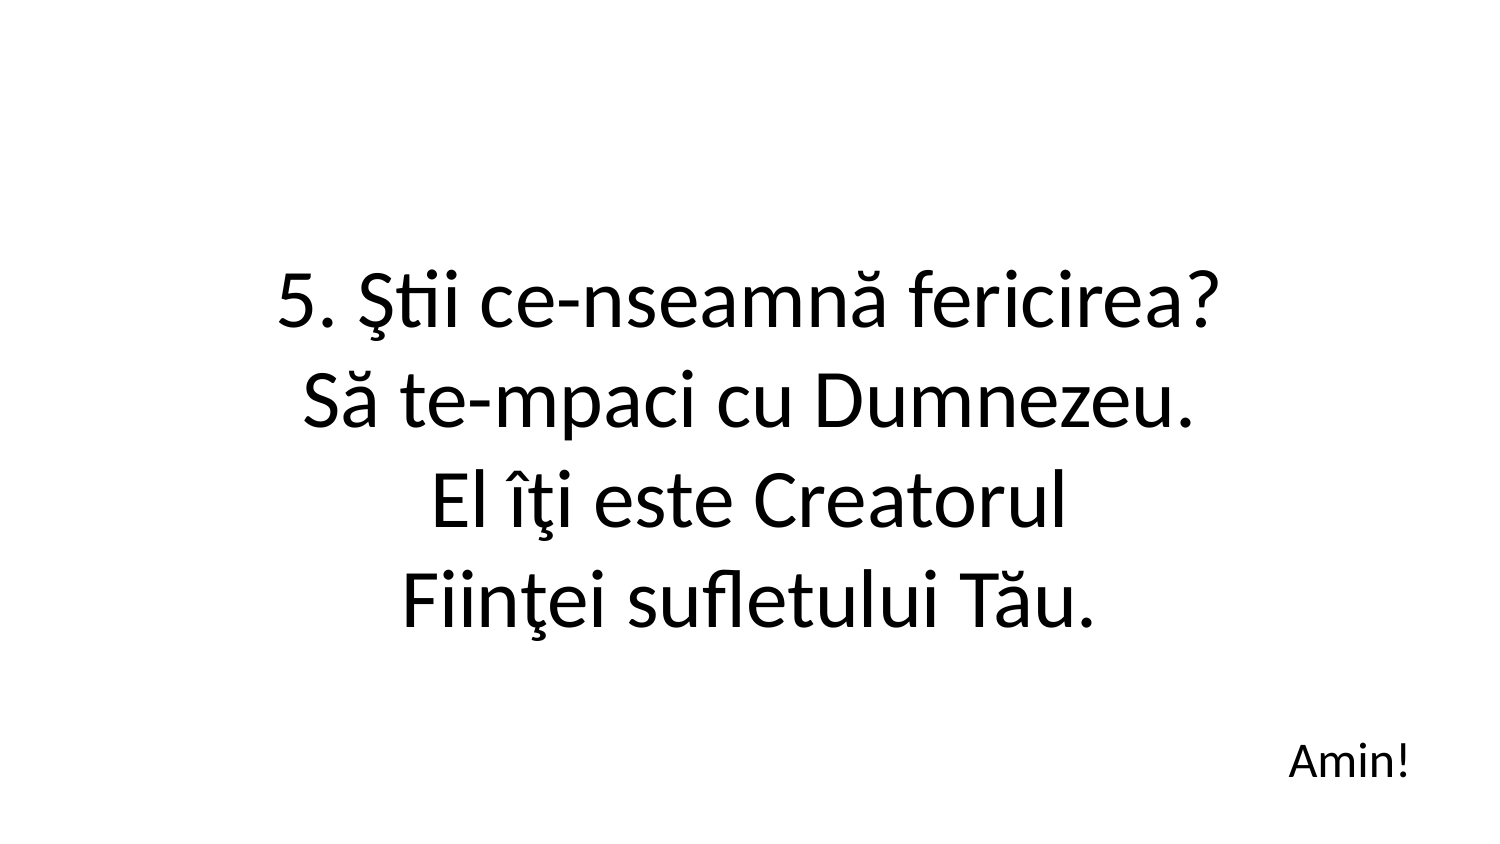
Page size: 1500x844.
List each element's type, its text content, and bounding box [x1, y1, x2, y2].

text_box 5. Ştii ce-nseamnă fericirea? Să te-mpaci cu Dumnezeu. El îţi este Creatorul Fiinţei sufletului Tău. [260, 192, 1240, 652]
text_box Amin! [1273, 674, 1427, 795]
